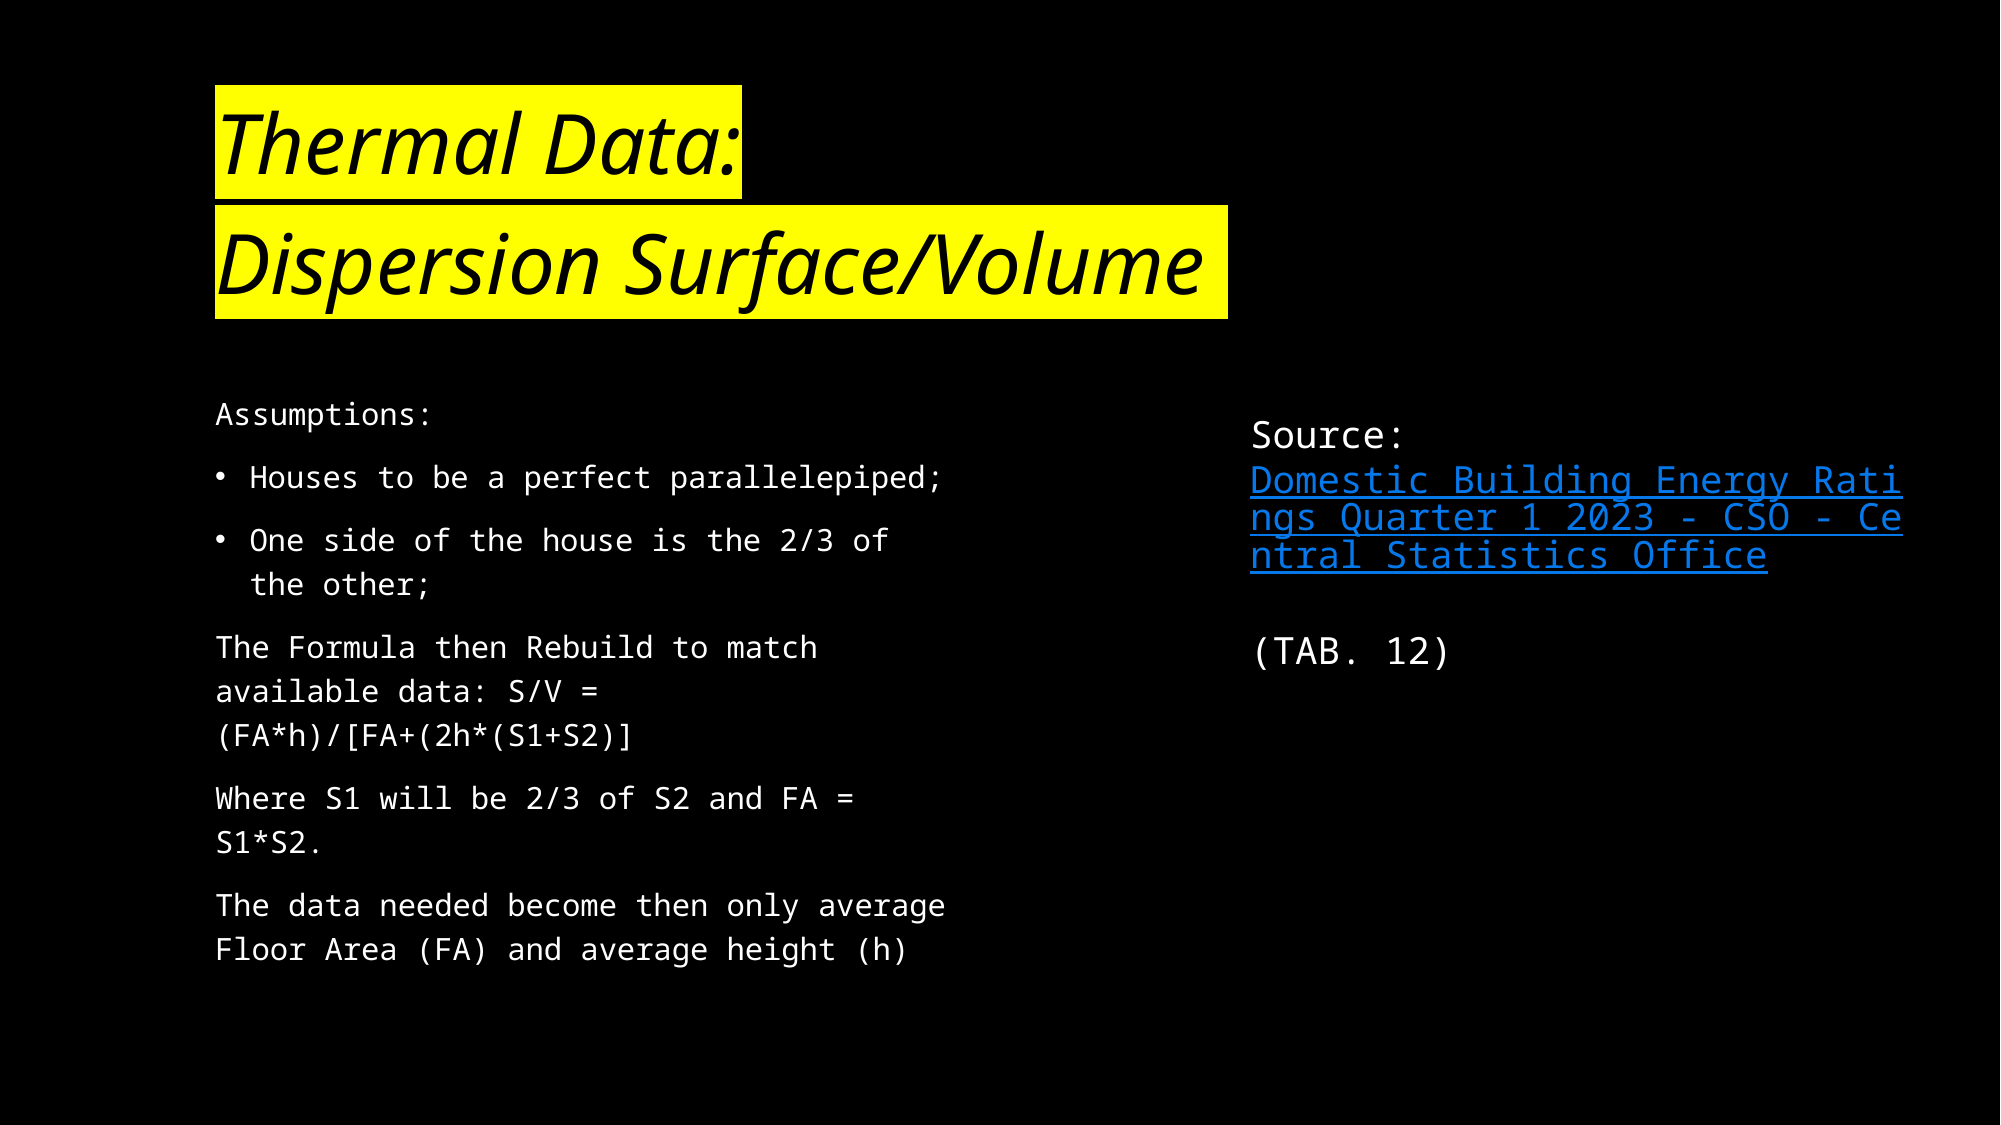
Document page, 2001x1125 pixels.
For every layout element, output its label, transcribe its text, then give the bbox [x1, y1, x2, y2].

title Thermal Data: Dispersion Surface/Volume [200, 59, 1758, 319]
list Assumptions: Houses to be a perfect parallelepiped; One side of the house is the 2/3 of the other; The Formula then Rebuild to match available data: S/V = (FA*h)/[FA+(2h*(S1+S2)] Where S1 will be 2/3 of S2 and FA = S1*S2. The data needed become then only average Floor Area (FA) and average height (h) [200, 380, 965, 1038]
text_box Source: Domestic Building Energy Ratings Quarter 1 2023 - CSO - Central Statistics Office (TAB. 12) [1235, 403, 1934, 604]
